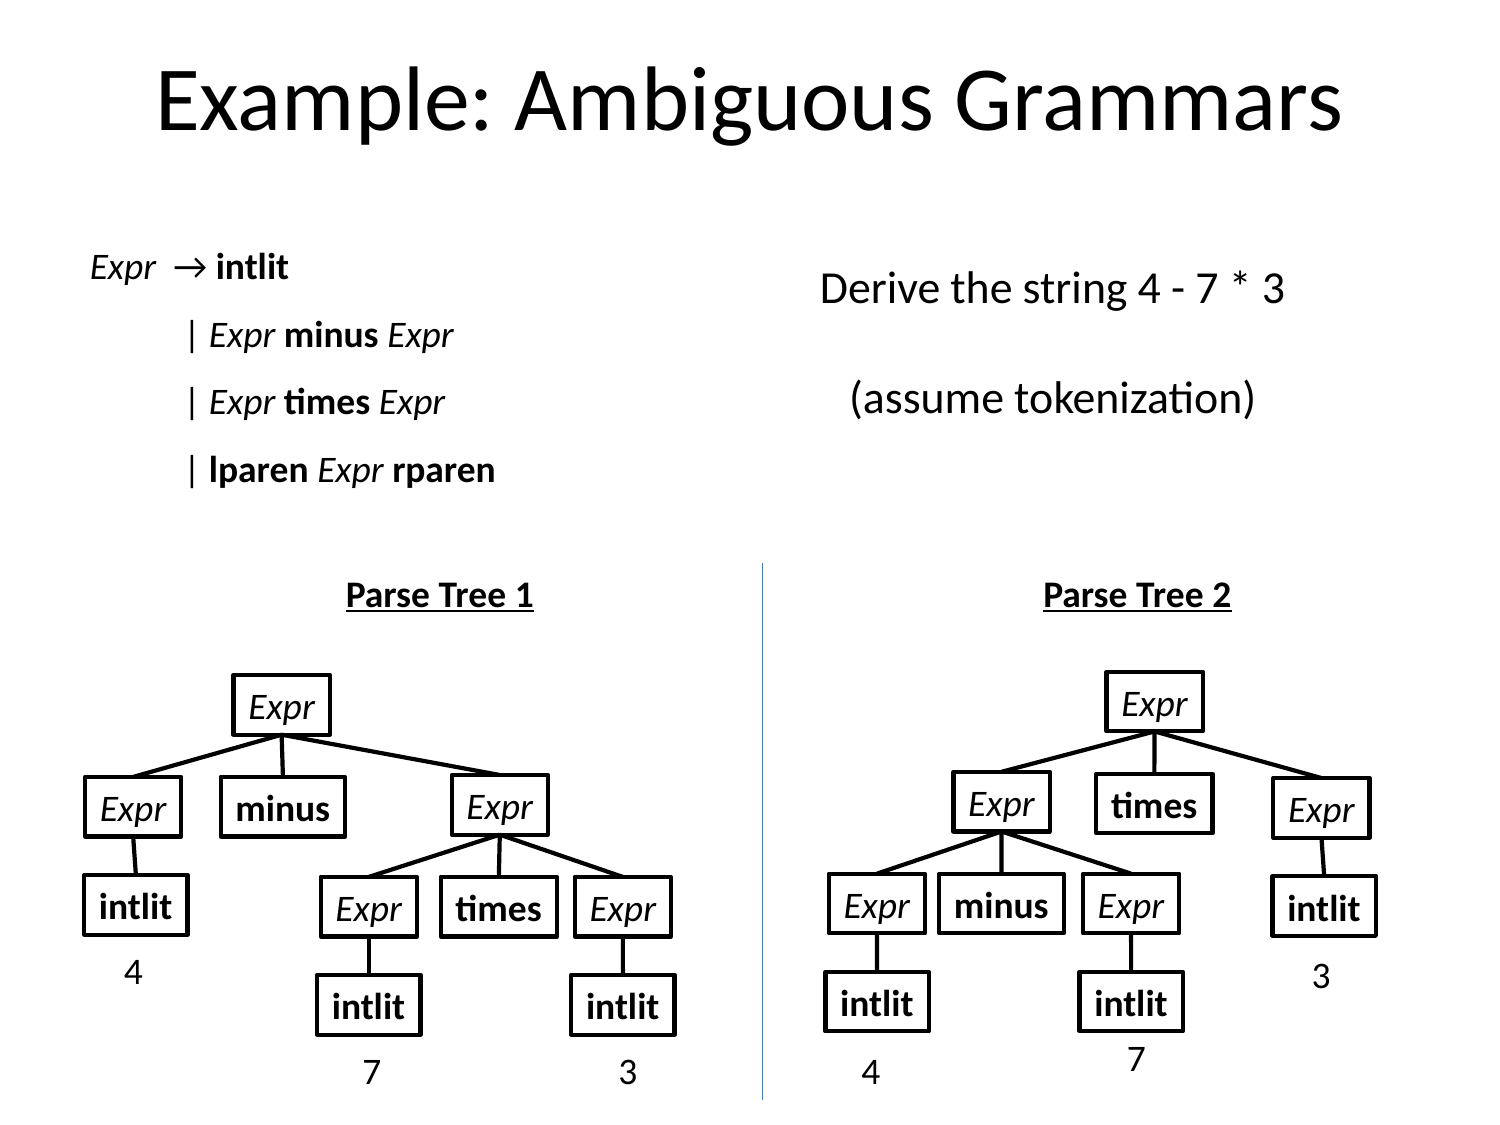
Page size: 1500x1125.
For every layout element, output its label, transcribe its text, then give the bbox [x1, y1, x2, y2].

text_box intlit [823, 970, 931, 1033]
text_box 3 [1296, 943, 1346, 1004]
text_box Expr → intlit | Expr minus Expr | Expr times Expr | lparen Expr rparen [75, 212, 563, 498]
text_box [876, 832, 999, 874]
text_box intlit [569, 973, 677, 1037]
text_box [1001, 832, 1132, 874]
text_box minus [937, 882, 1066, 935]
text_box 4 [846, 1039, 896, 1100]
text_box intlit [1270, 874, 1378, 938]
text_box times [439, 885, 559, 939]
text_box Derive the string 4 - 7 * 3 (assume tokenization) [805, 249, 1301, 430]
text_box Expr [573, 875, 673, 939]
title Example: Ambiguous Grammars [75, 0, 1425, 188]
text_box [1154, 732, 1322, 779]
text_box 7 [1112, 1026, 1161, 1087]
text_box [1001, 732, 1151, 772]
text_box intlit [315, 973, 423, 1037]
text_box Expr [231, 673, 332, 733]
text_box Expr [951, 770, 1052, 830]
text_box Expr [83, 775, 183, 839]
text_box Expr [1271, 776, 1372, 840]
text_box Expr [1104, 670, 1205, 730]
text_box 7 [347, 1039, 397, 1100]
text_box Expr [1081, 872, 1181, 935]
text_box 3 [603, 1039, 653, 1100]
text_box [132, 837, 137, 876]
text_box intlit [82, 873, 190, 937]
text_box Expr [450, 773, 550, 833]
text_box Expr [319, 875, 419, 939]
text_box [1321, 838, 1325, 877]
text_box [281, 735, 501, 776]
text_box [132, 735, 279, 778]
text_box Parse Tree 1 [331, 562, 550, 623]
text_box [368, 835, 497, 878]
text_box minus [219, 785, 347, 839]
text_box intlit [1077, 970, 1185, 1033]
text_box times [1094, 780, 1215, 835]
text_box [499, 835, 624, 878]
text_box Parse Tree 2 [1028, 562, 1247, 623]
text_box Expr [827, 872, 927, 935]
text_box 4 [109, 939, 158, 1000]
